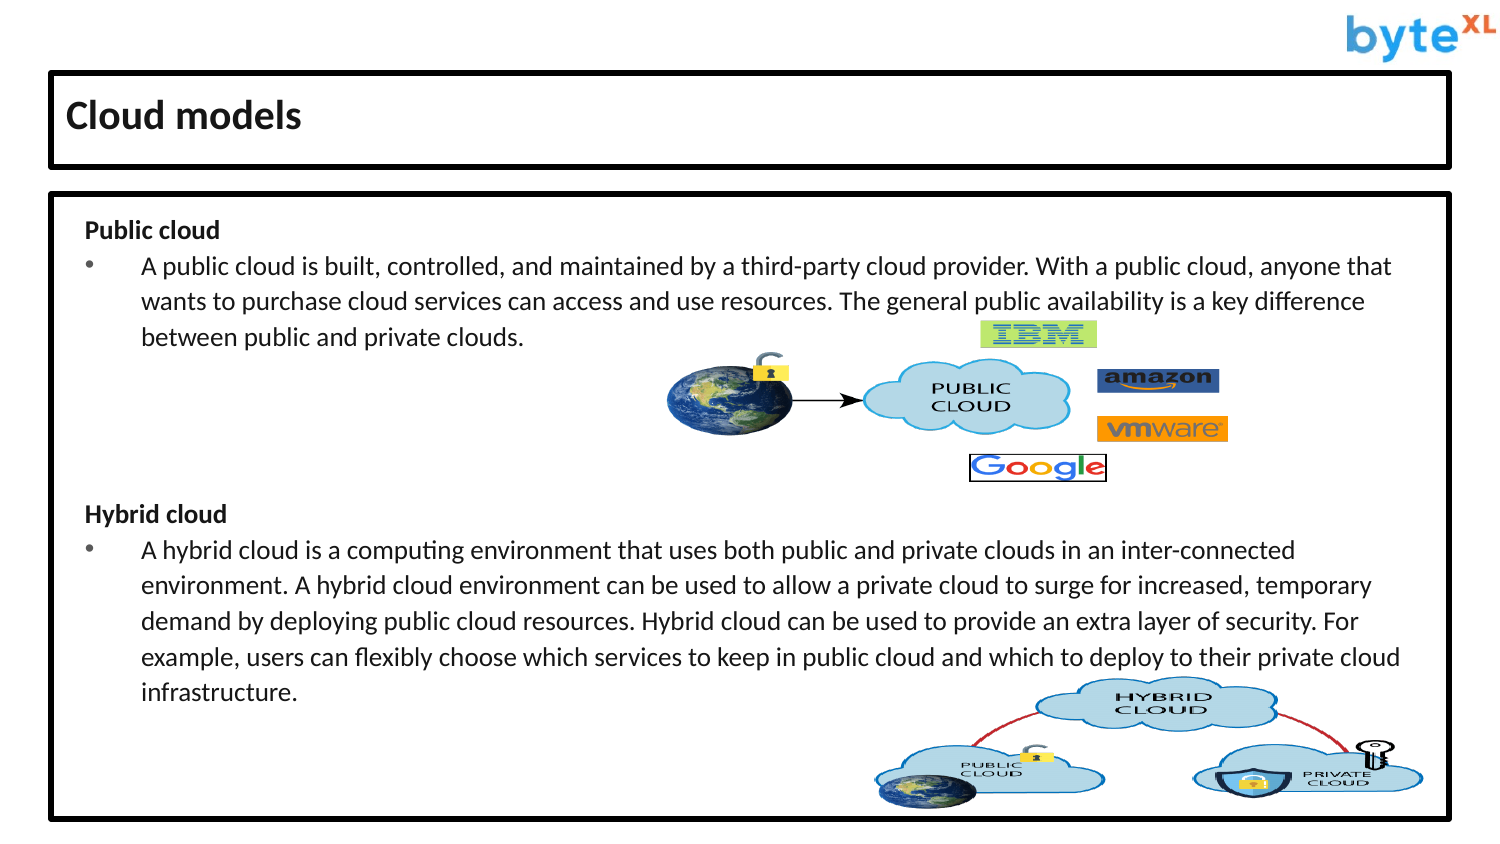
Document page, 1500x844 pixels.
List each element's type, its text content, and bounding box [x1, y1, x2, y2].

picture [860, 665, 1437, 810]
picture [653, 307, 1246, 488]
list Public cloud A public cloud is built, controlled, and maintained by a third-party cloud provider. With a public cloud, anyone that wants to purchase cloud services can access and use resources. The general public availability is a key difference between public and private clouds. Hybrid cloud A hybrid cloud is a computing environment that uses both public and private clouds in an inter-connected environment. A hybrid cloud environment can be used to allow a private cloud to surge for increased, temporary demand by deploying public cloud resources. Hybrid cloud can be used to provide an extra layer of security. For example, users can flexibly choose which services to keep in public cloud and which to deploy to their private cloud infrastructure. [51, 194, 1449, 819]
picture [1332, 0, 1500, 65]
title Cloud models [51, 72, 1449, 167]
